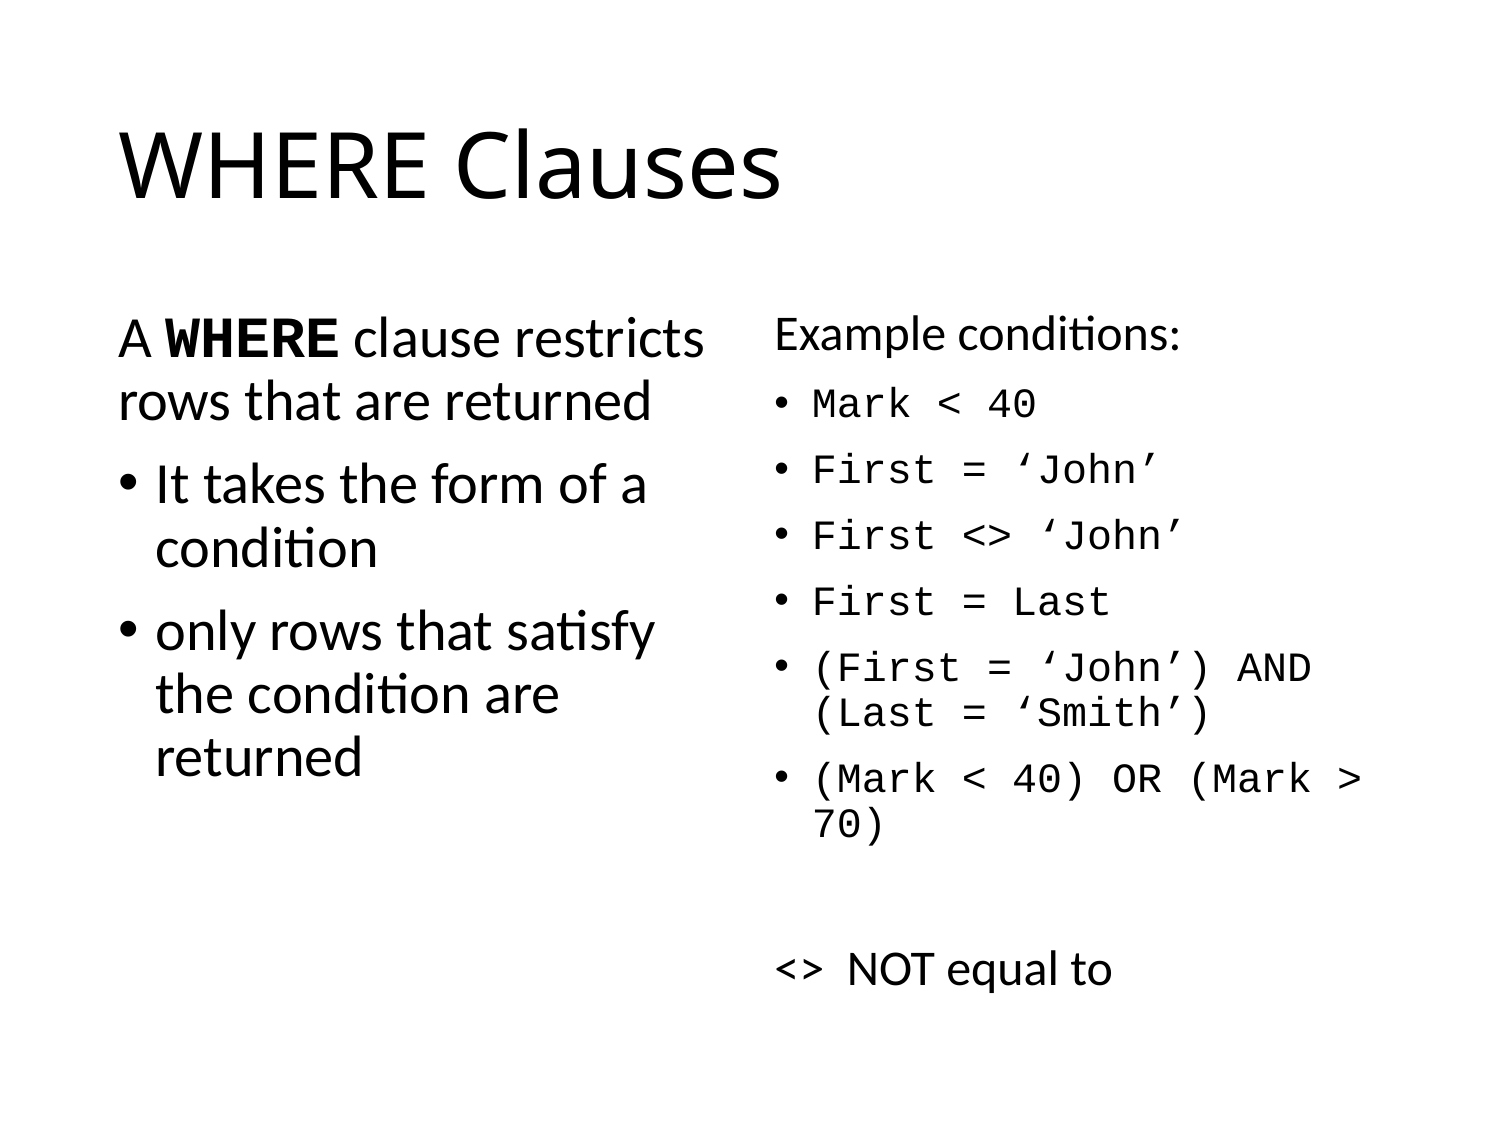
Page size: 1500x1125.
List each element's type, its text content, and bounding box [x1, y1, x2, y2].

list A WHERE clause restricts rows that are returned It takes the form of a condition only rows that satisfy the condition are returned [103, 299, 741, 1014]
list Example conditions: Mark < 40 First = ‘John’ First <> ‘John’ First = Last (First = ‘John’) AND (Last = ‘Smith’) (Mark < 40) OR (Mark > 70) <> NOT equal to [759, 299, 1397, 1014]
title WHERE Clauses [103, 59, 1397, 278]
